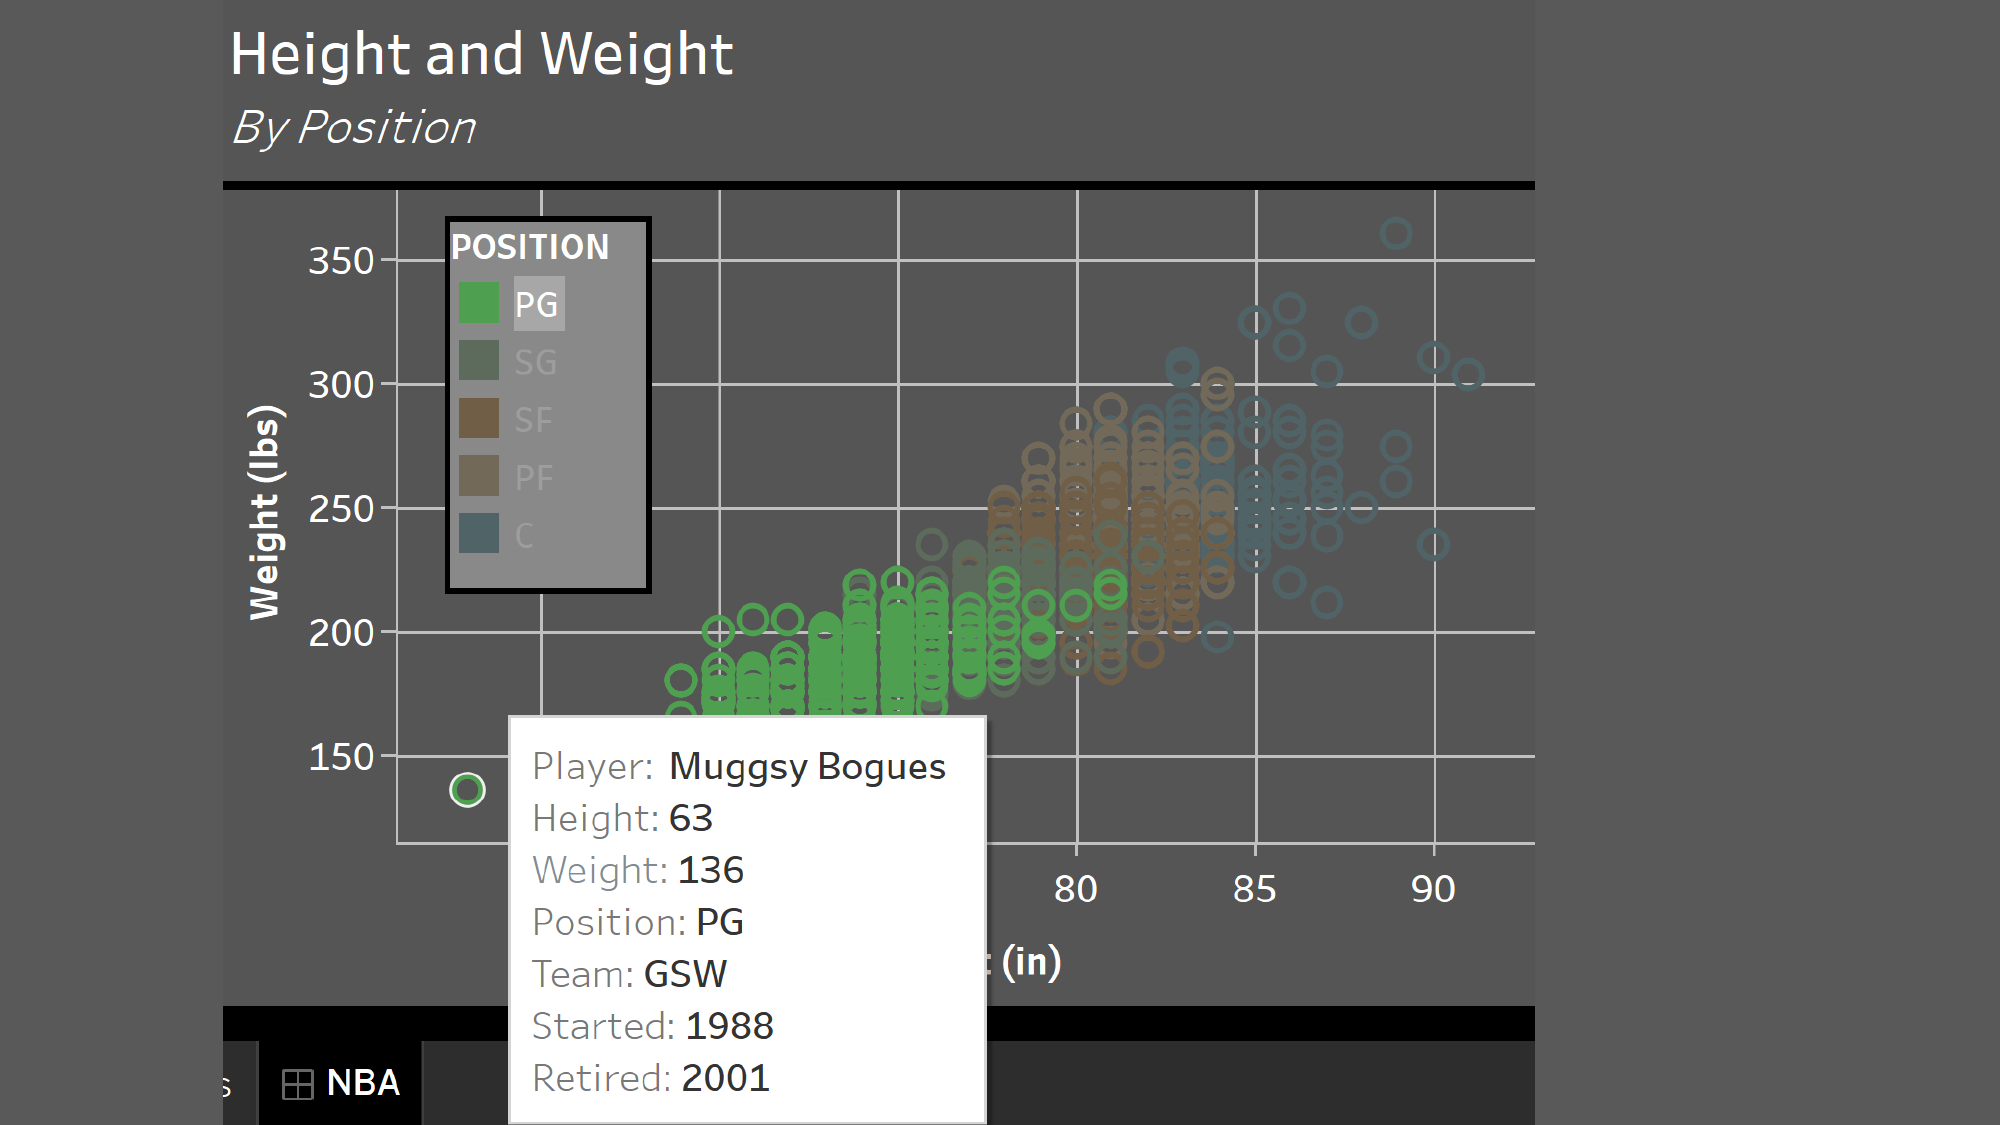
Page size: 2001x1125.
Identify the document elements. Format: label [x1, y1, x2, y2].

picture [223, 0, 1535, 1125]
